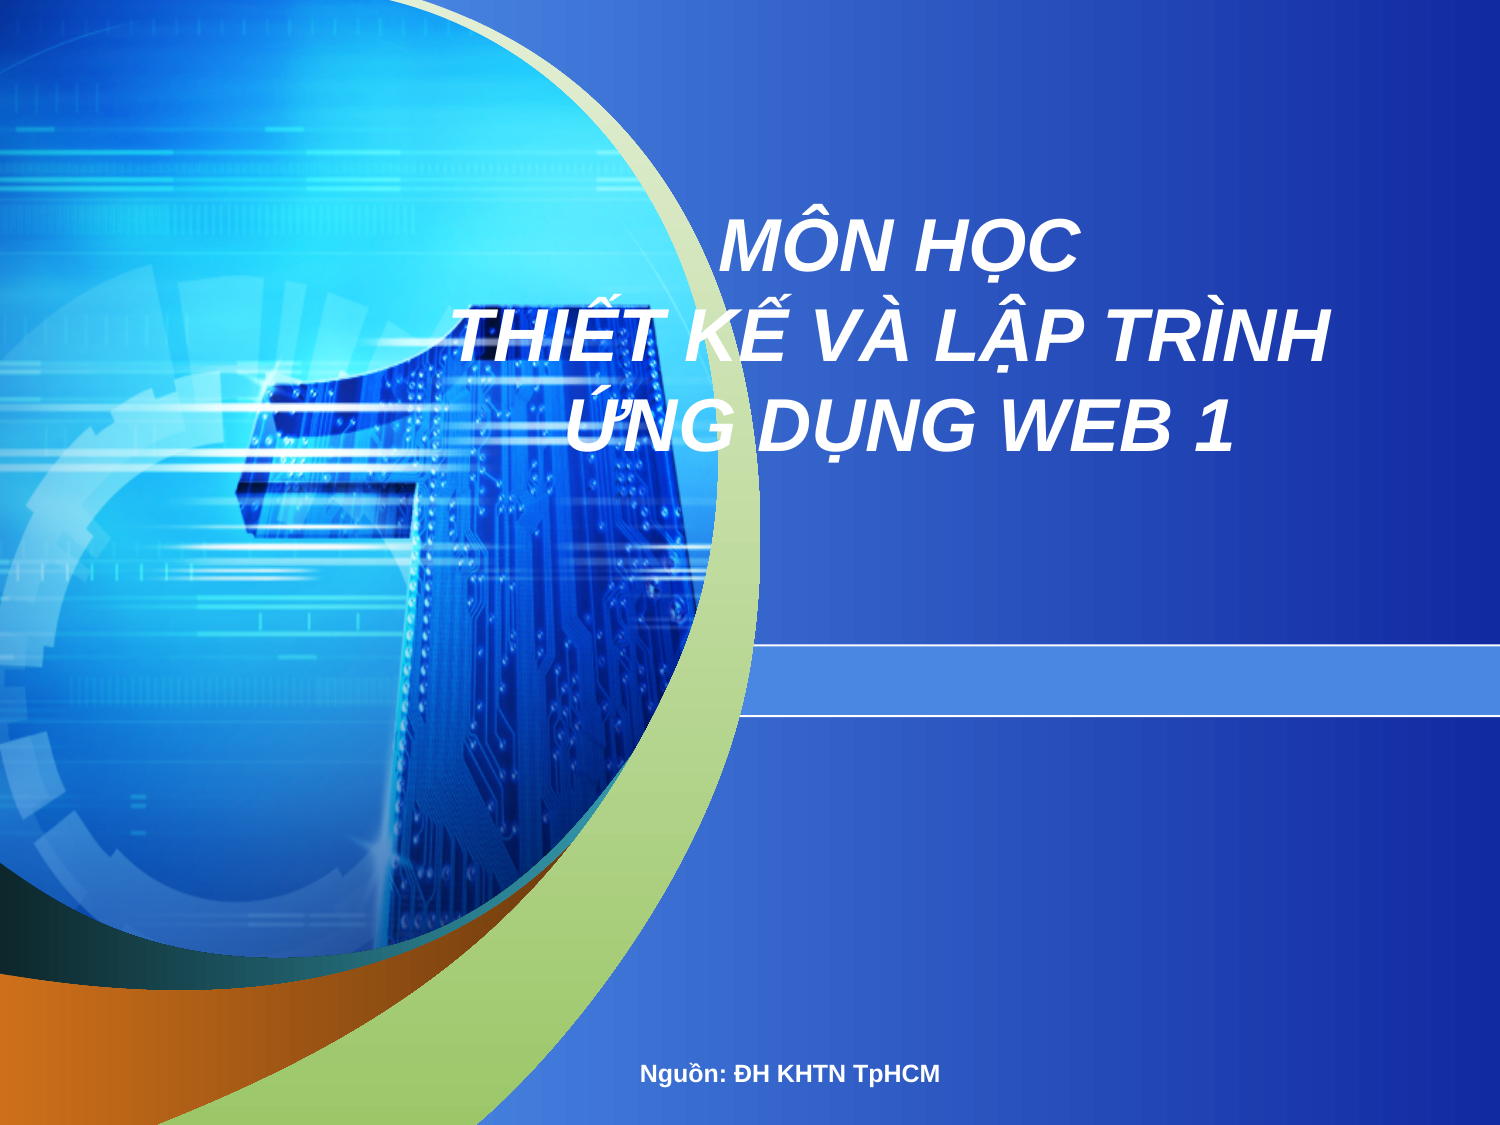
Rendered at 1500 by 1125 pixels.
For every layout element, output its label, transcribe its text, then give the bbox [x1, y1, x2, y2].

subtitle Nguồn: ĐH KHTN TpHCM [624, 1049, 1363, 1101]
title MÔN HỌC THIẾT KẾ VÀ LẬP TRÌNH ỨNG DỤNG WEB 1 [299, 224, 1500, 438]
picture [0, 0, 718, 958]
